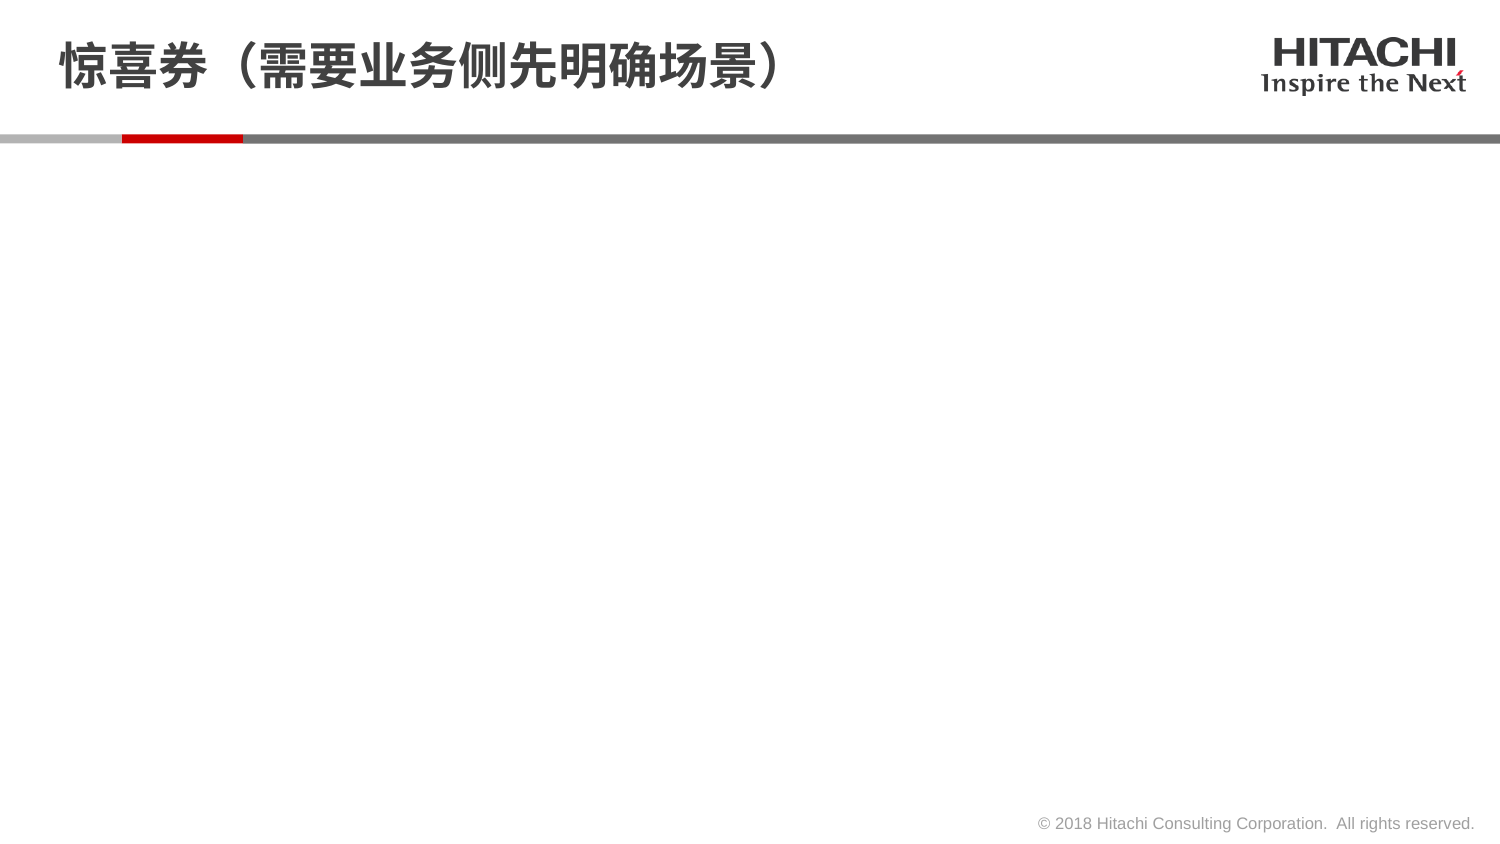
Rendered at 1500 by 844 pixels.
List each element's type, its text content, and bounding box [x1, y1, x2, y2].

picture [1261, 37, 1466, 96]
title 惊喜券（需要业务侧先明确场景） [43, 8, 1200, 129]
